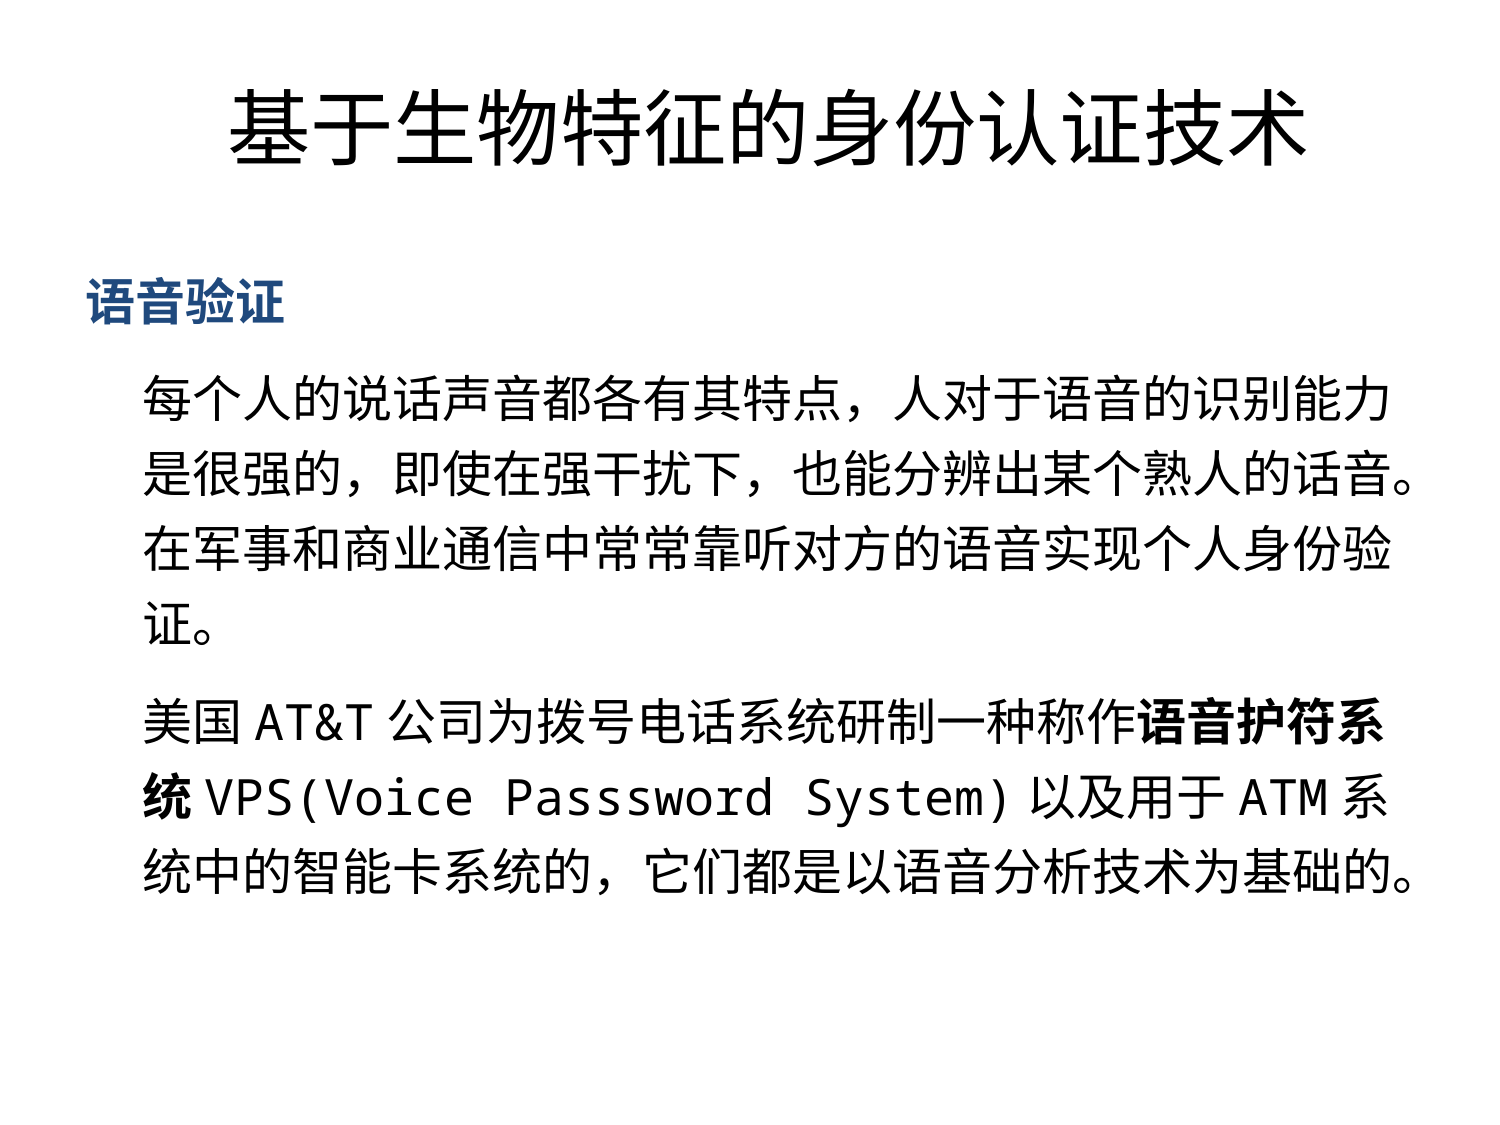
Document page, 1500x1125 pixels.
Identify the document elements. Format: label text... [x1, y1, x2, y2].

list 语音验证 每个人的说话声音都各有其特点，人对于语音的识别能力是很强的，即使在强干扰下，也能分辨出某个熟人的话音。在军事和商业通信中常常靠听对方的语音实现个人身份验证。 美国AT&T公司为拨号电话系统研制一种称作语音护符系统VPS(Voice Passsword System)以及用于ATM系统中的智能卡系统的，它们都是以语音分析技术为基础的。 [70, 247, 1409, 923]
title 基于生物特征的身份认证技术 [99, 59, 1438, 192]
